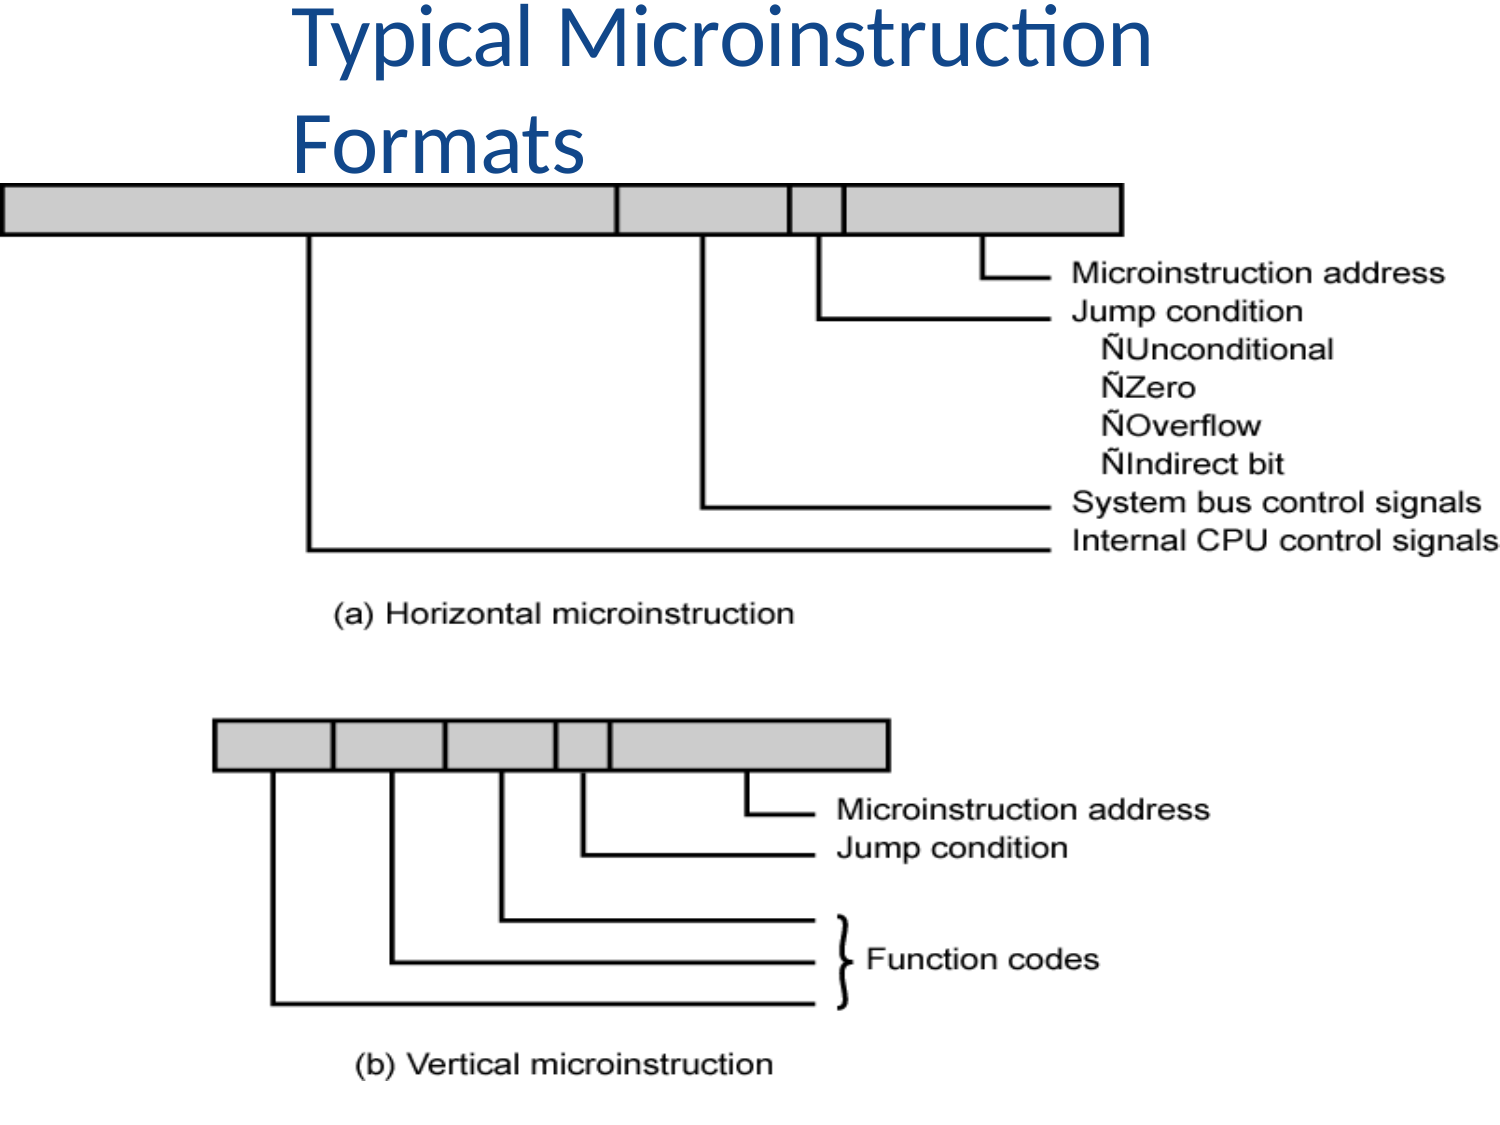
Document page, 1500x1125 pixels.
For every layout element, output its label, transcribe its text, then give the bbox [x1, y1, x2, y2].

picture [0, 183, 1500, 1082]
title Typical Microinstruction Formats [289, 0, 1401, 179]
